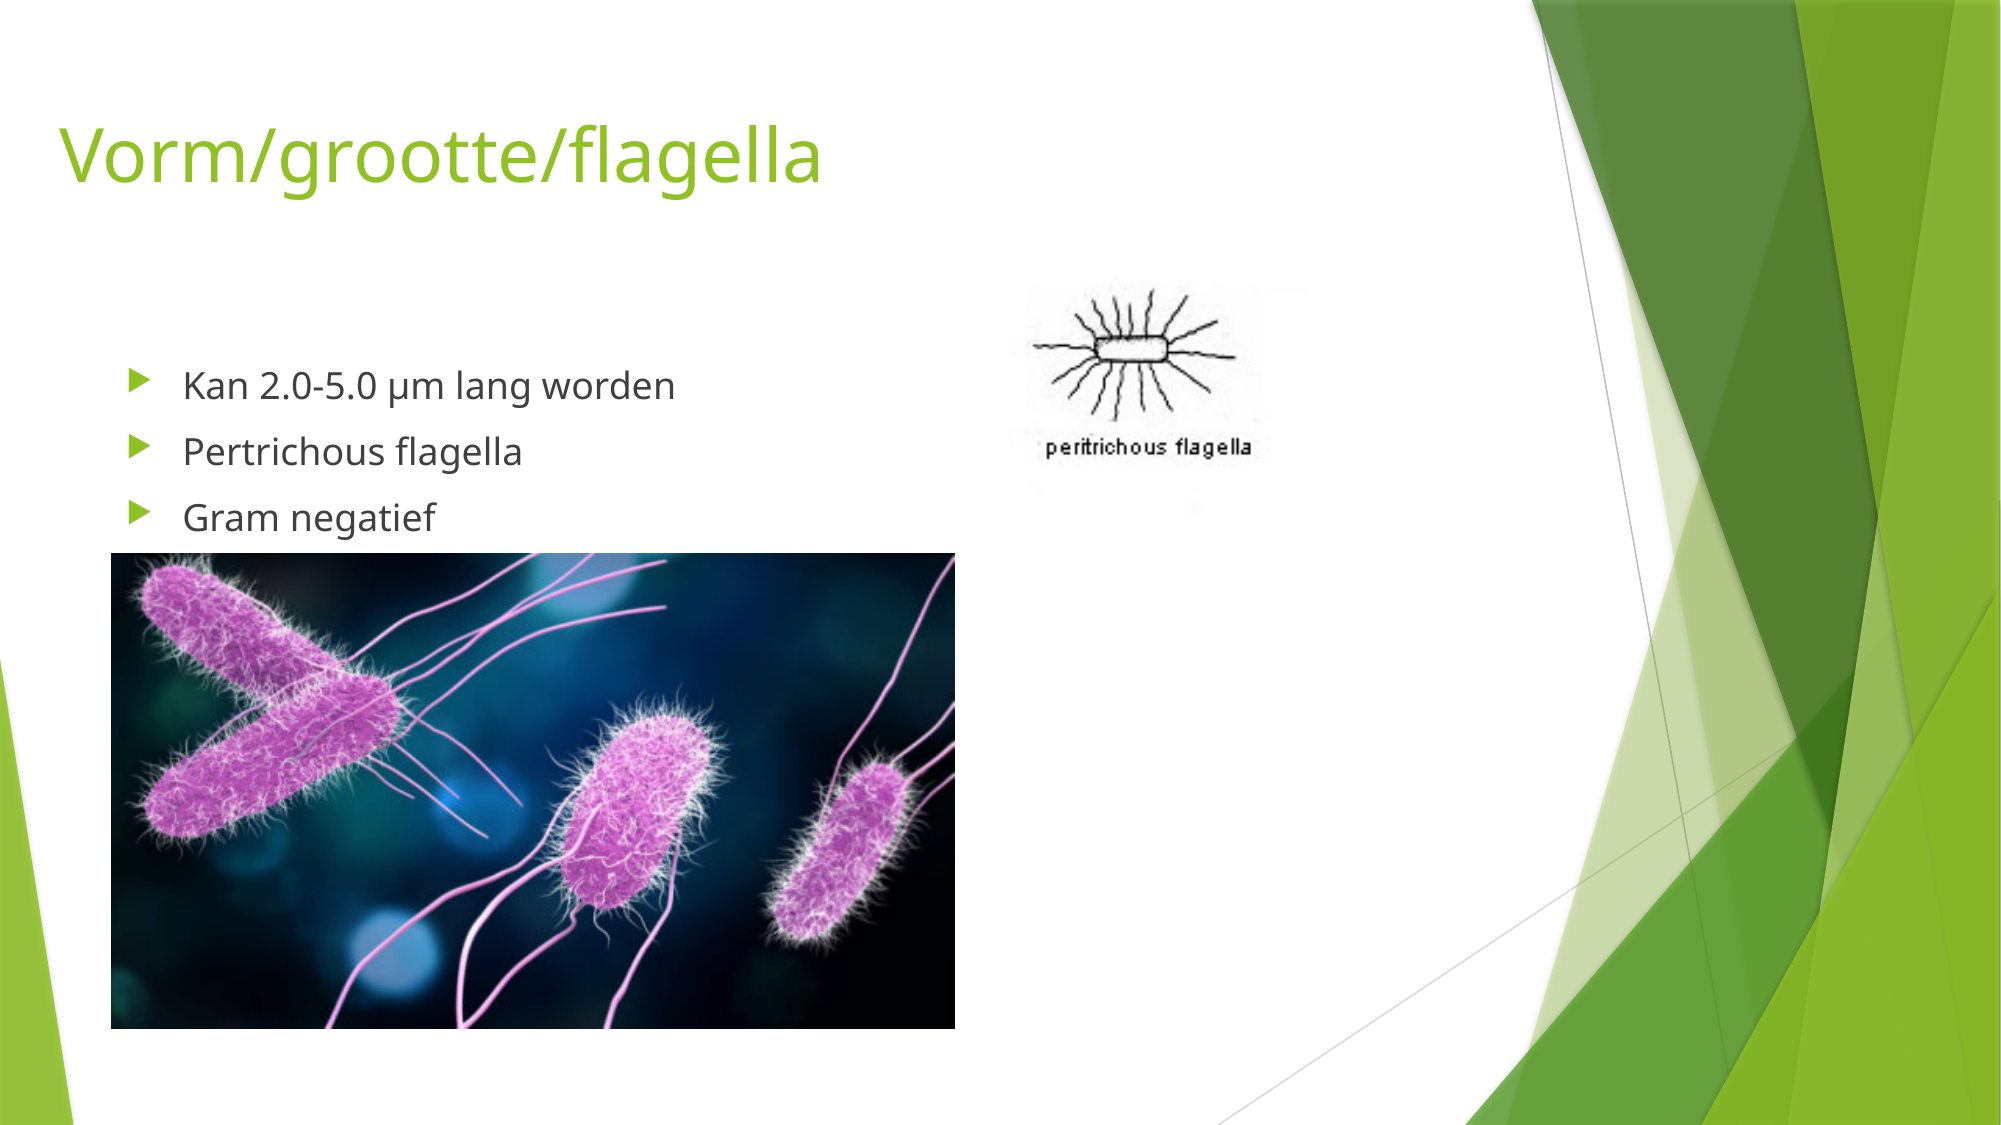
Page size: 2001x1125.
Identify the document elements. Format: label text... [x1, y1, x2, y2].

list Kan 2.0-5.0 µm lang worden Pertrichous flagella Gram negatief [111, 354, 1522, 992]
picture [110, 553, 956, 1030]
title Vorm/grootte/flagella [44, 99, 1612, 317]
picture [954, 241, 1309, 517]
